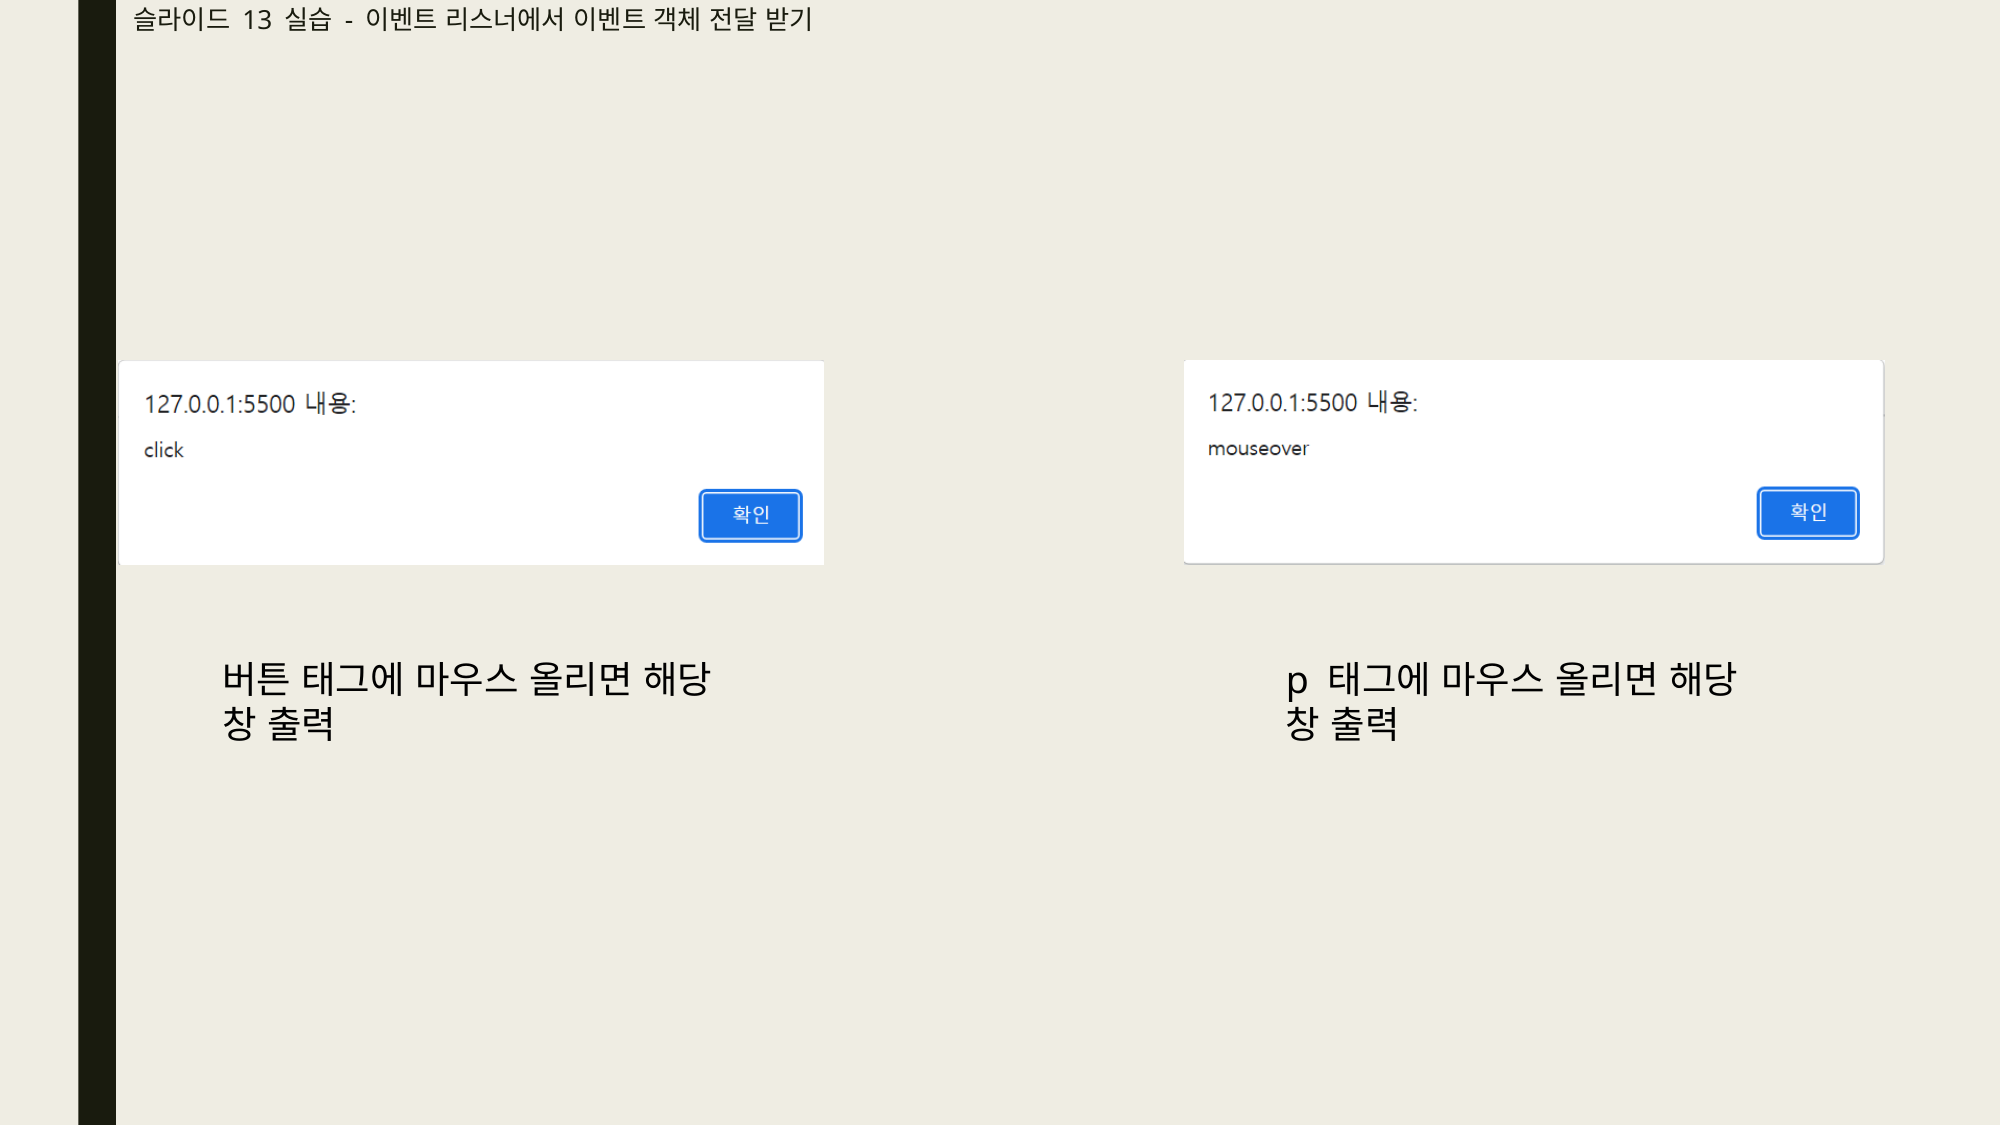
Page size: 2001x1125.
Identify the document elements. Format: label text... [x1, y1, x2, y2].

picture [1184, 360, 1885, 565]
picture [118, 360, 824, 565]
title 슬라이드 13 실습 - 이벤트 리스너에서 이벤트 객체 전달 받기 [118, 0, 1694, 75]
text_box 버튼 태그에 마우스 올리면 해당 창 출력 [207, 649, 735, 754]
text_box p 태그에 마우스 올리면 해당 창 출력 [1270, 649, 1799, 754]
